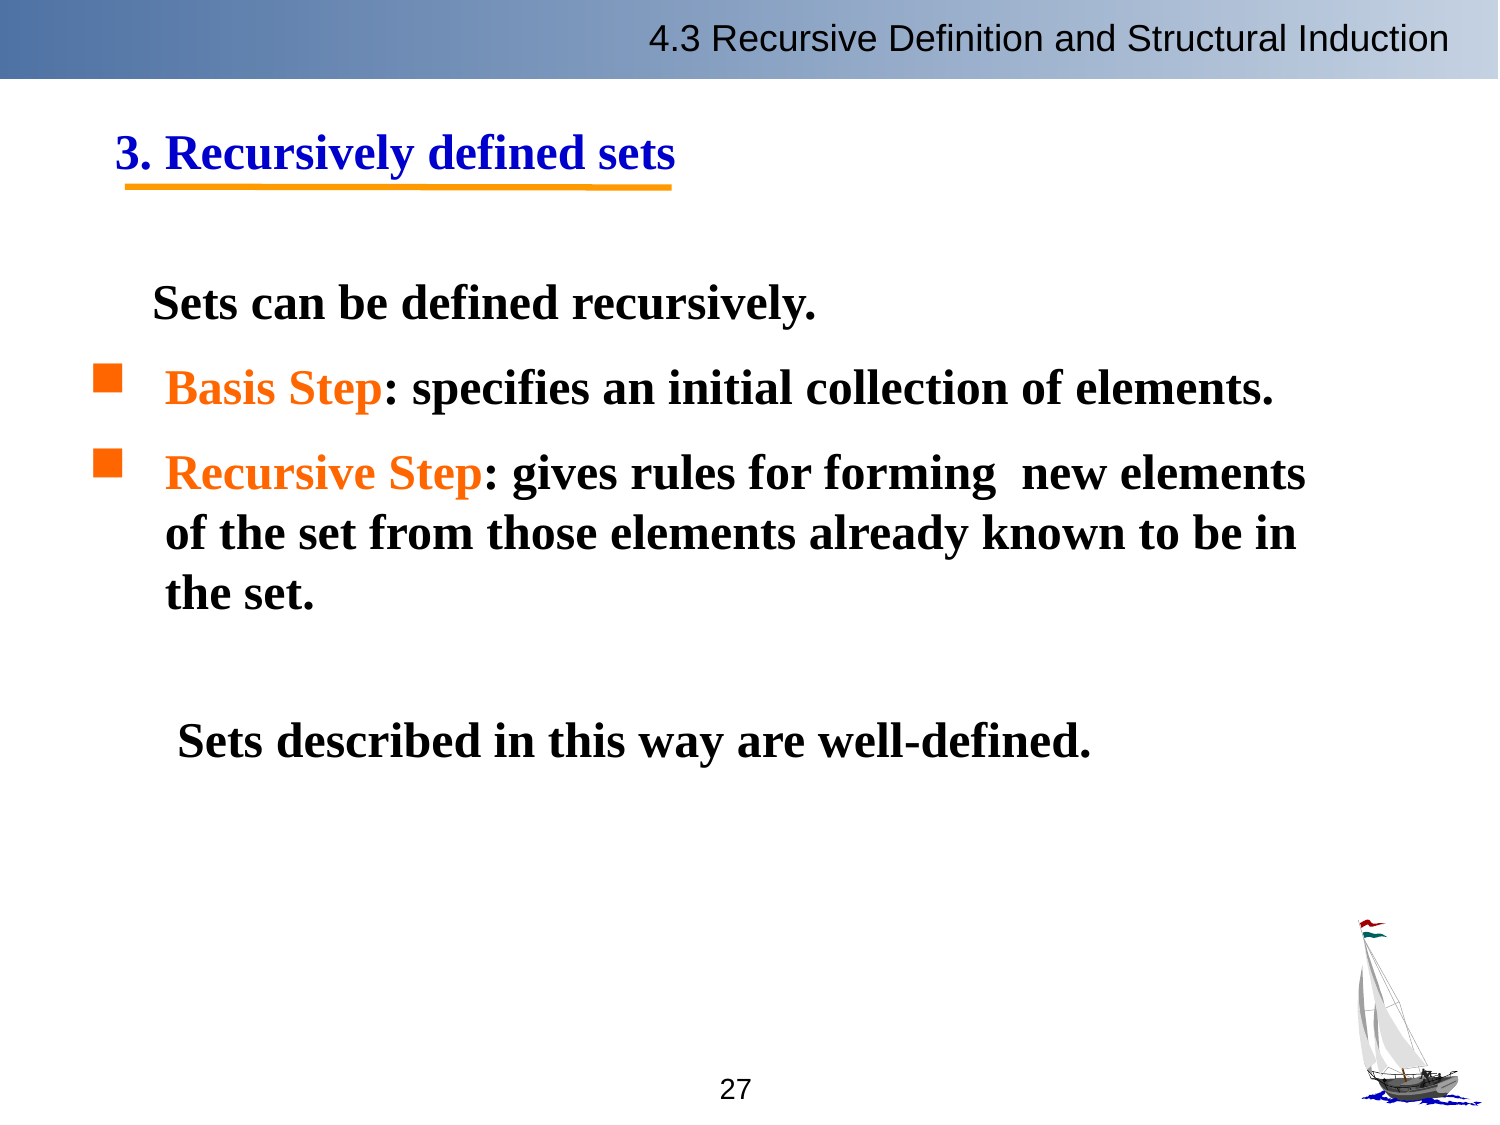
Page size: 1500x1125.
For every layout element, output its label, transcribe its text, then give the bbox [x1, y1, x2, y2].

picture [0, 0, 1500, 79]
text_box 3. Recursively defined sets [99, 112, 875, 188]
text_box Sets can be defined recursively. Basis Step: specifies an initial collection of elements. Recursive Step: gives rules for forming new elements of the set from those elements already known to be in the set. [74, 262, 1338, 628]
slide_number 27 [666, 1049, 768, 1125]
text_box Sets described in this way are well-defined. [99, 699, 1363, 775]
text_box 4.3 Recursive Definition and Structural Induction [478, 6, 1475, 66]
